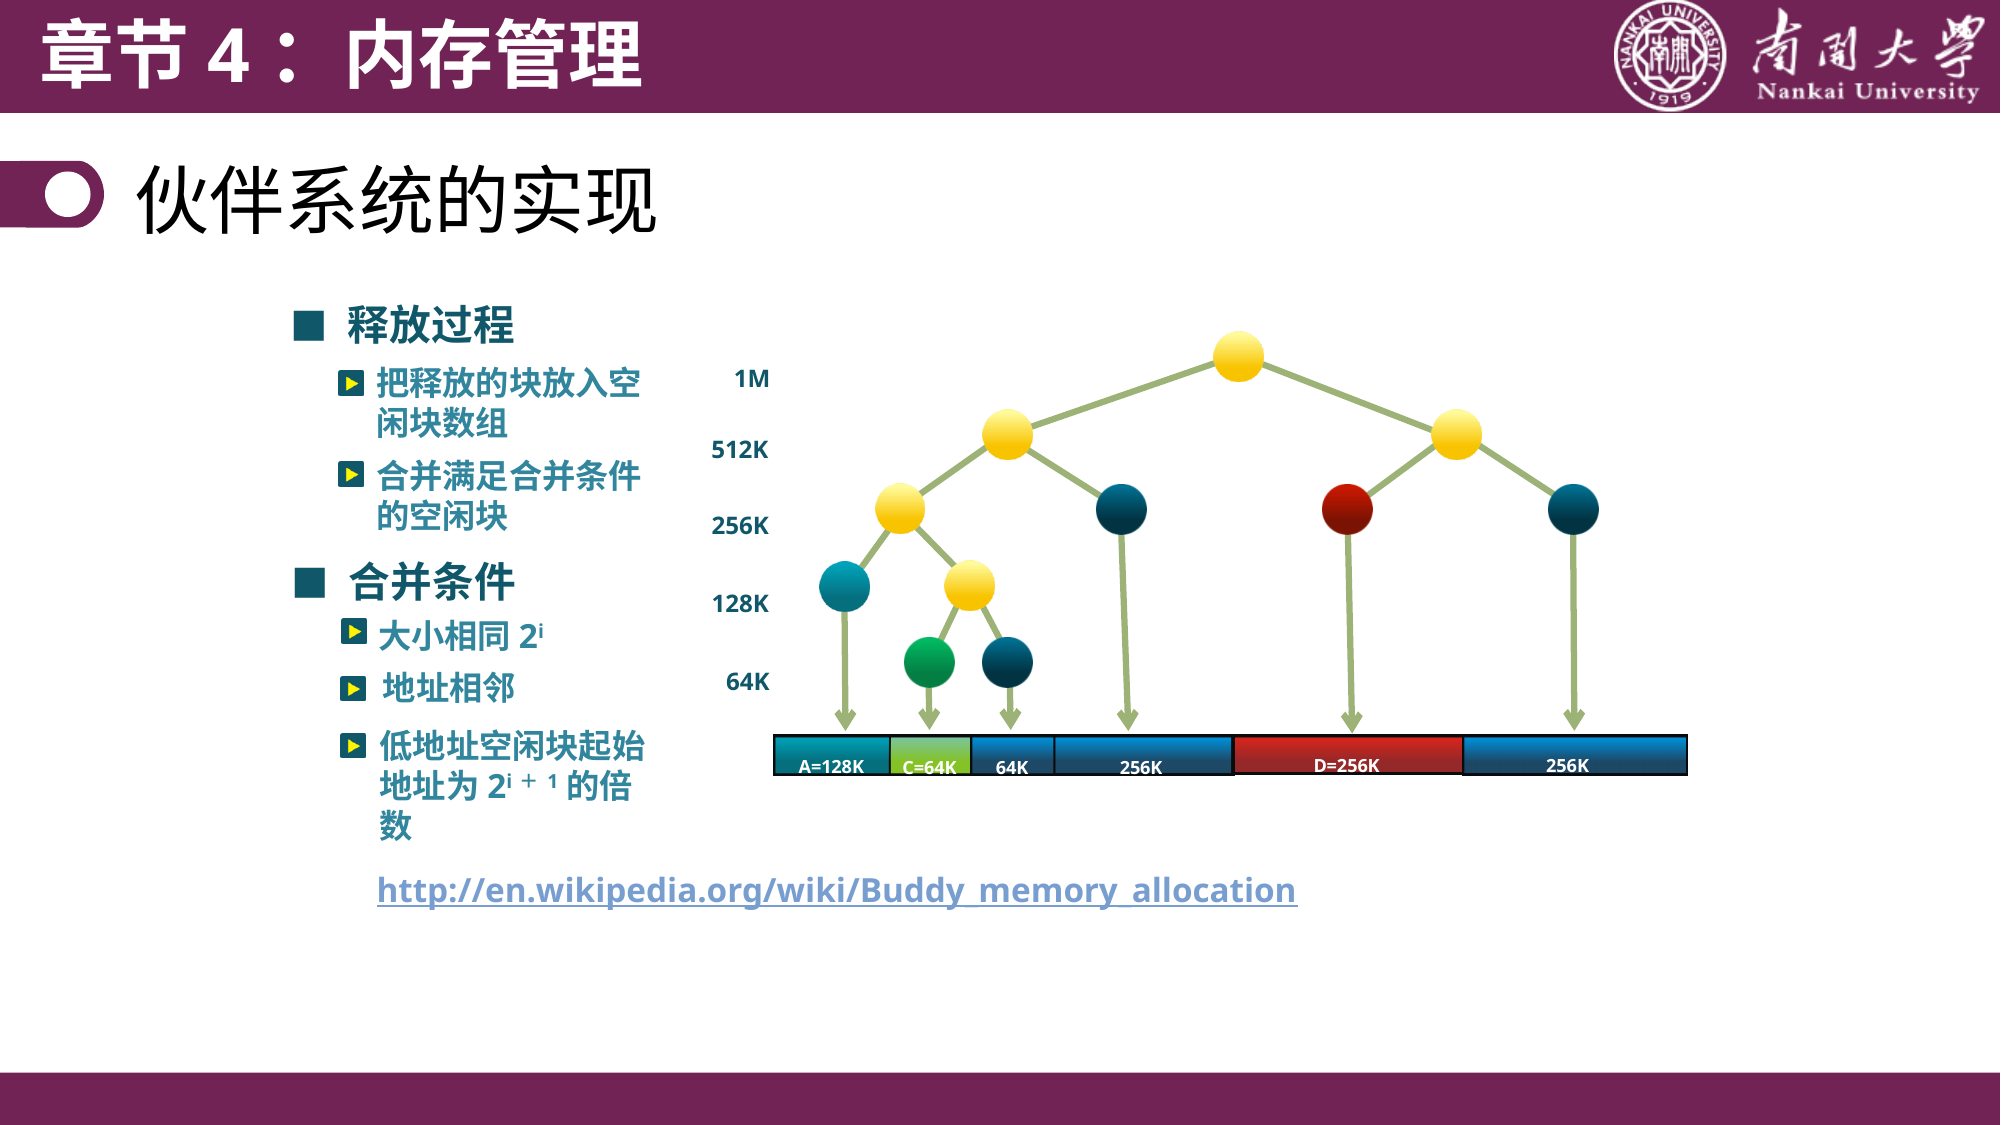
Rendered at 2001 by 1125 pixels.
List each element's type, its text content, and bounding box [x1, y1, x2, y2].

text_box 伙伴系统的实现 [120, 142, 1850, 256]
text_box http://en.wikipedia.org/wiki/Buddy_memory_allocation [361, 861, 1313, 962]
picture [1614, 0, 2001, 115]
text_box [341, 607, 683, 658]
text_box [275, 291, 926, 487]
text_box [340, 717, 665, 901]
text_box 章节4：内存管理 [24, 0, 1025, 116]
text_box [340, 660, 743, 725]
text_box ■ 合并条件 [277, 548, 683, 619]
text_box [688, 330, 1688, 786]
